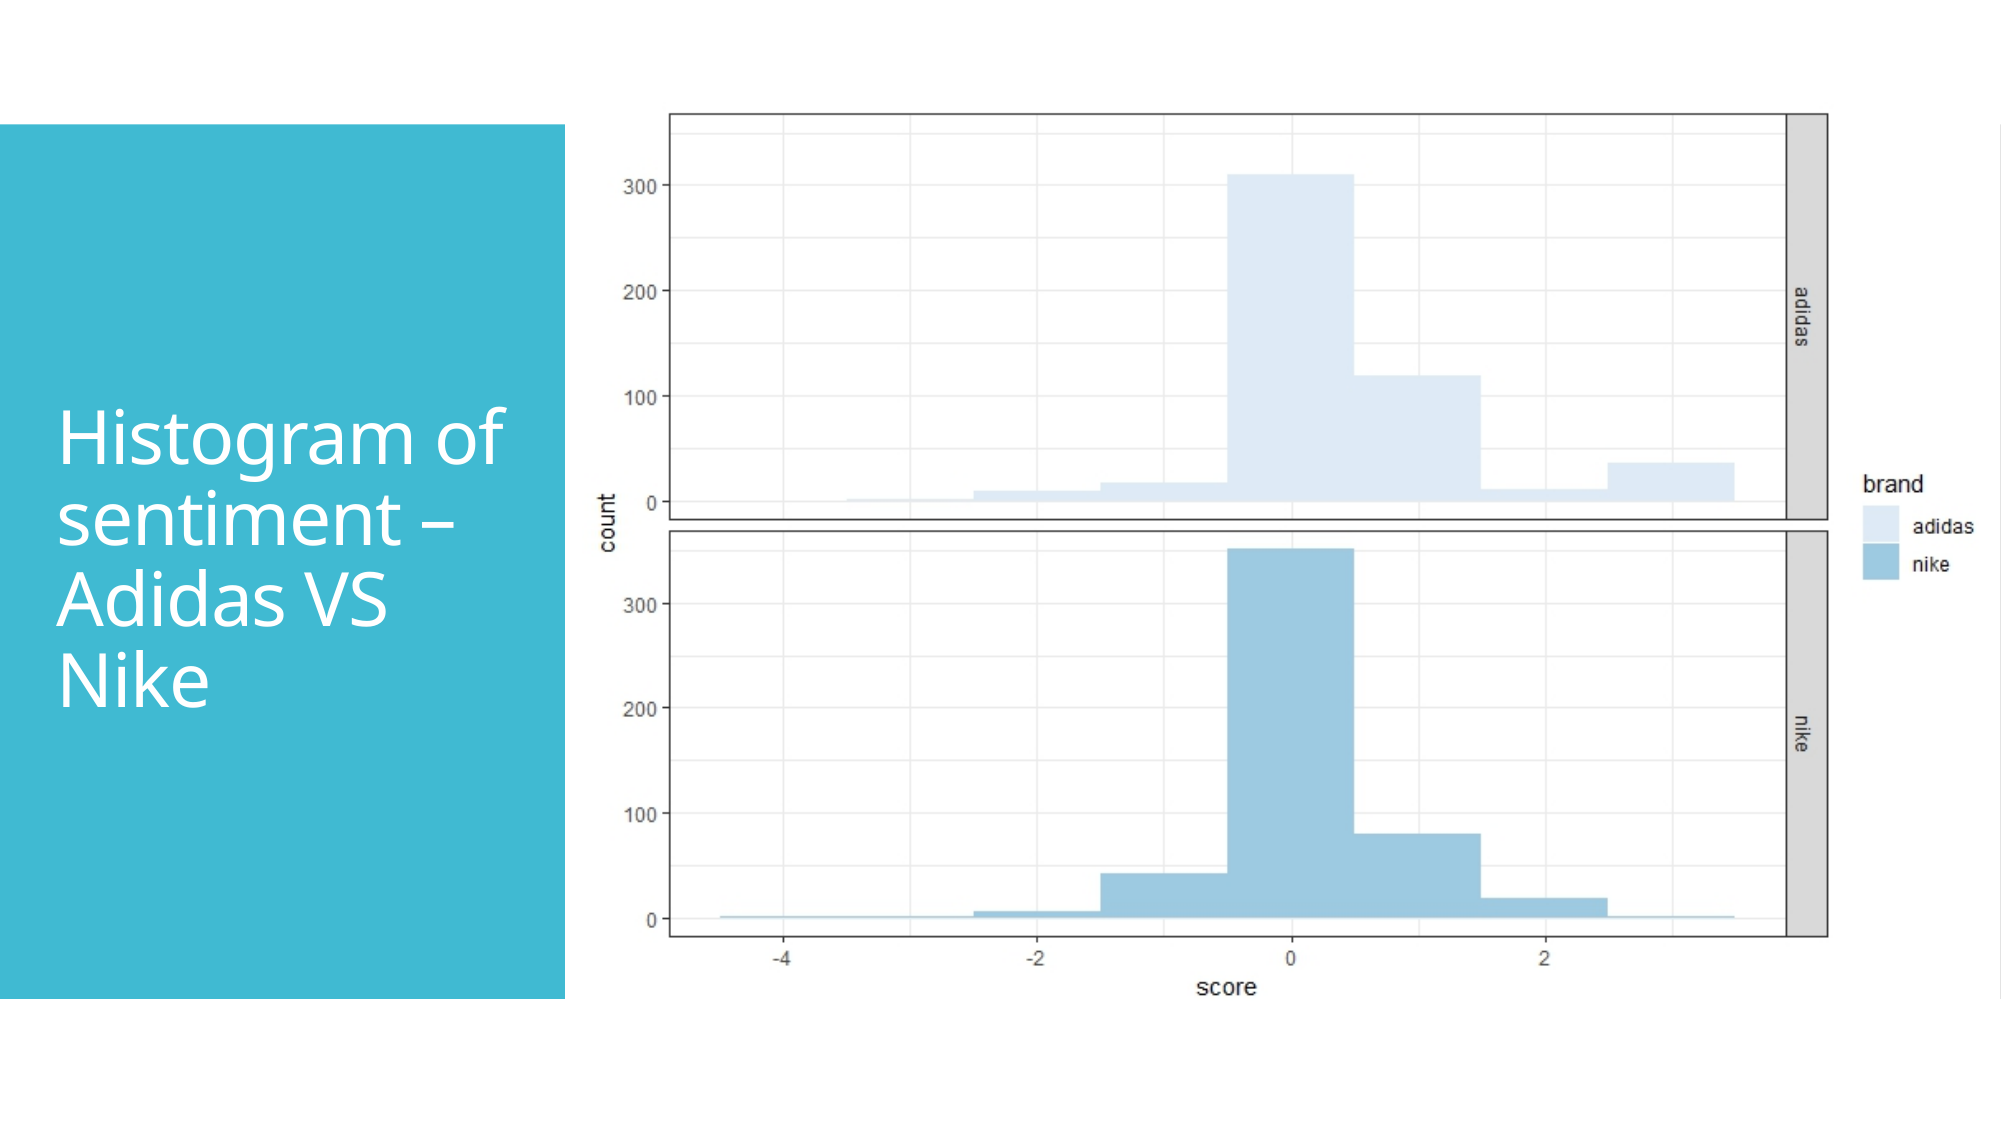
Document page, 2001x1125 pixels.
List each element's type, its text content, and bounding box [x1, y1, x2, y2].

title Histogram of sentiment – Adidas VS Nike [41, 184, 525, 940]
picture [581, 101, 2000, 1012]
